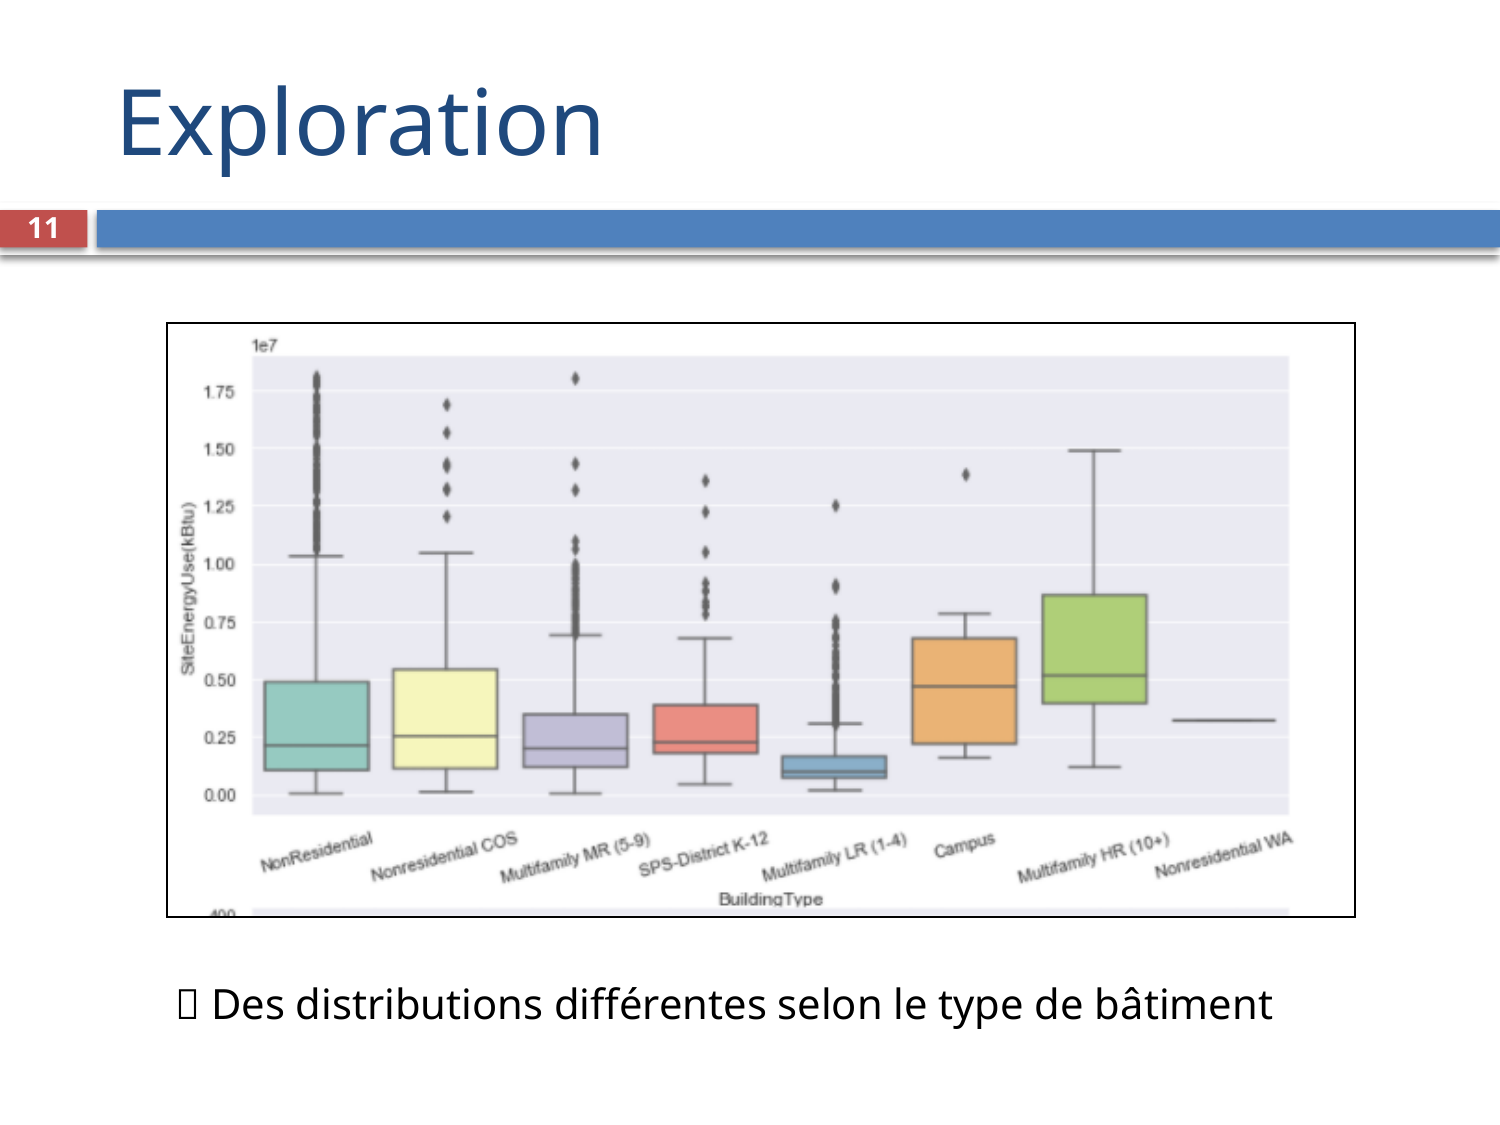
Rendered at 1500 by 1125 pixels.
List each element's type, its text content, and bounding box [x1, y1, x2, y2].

picture [167, 323, 1355, 917]
slide_number 11 [0, 208, 88, 249]
title Exploration [100, 37, 1438, 200]
list  Des distributions différentes selon le type de bâtiment [100, 262, 1438, 1083]
